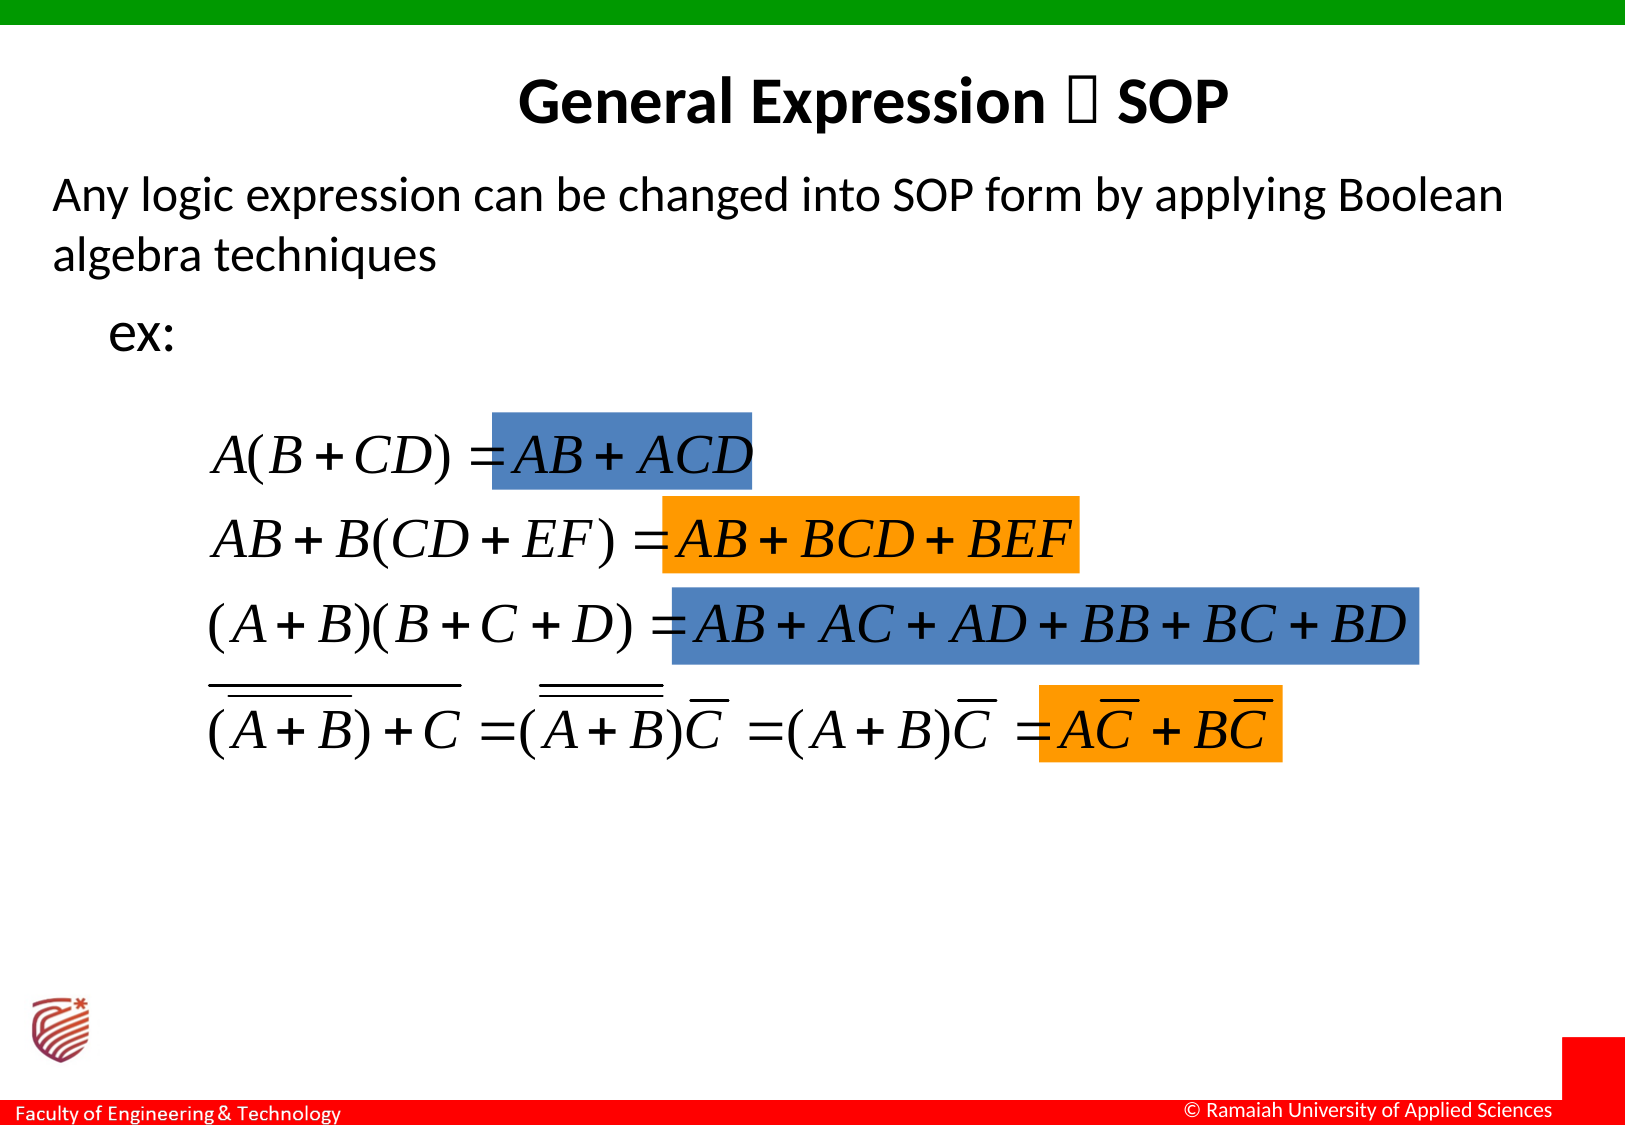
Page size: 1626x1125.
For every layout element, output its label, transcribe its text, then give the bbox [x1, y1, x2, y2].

text_box General Expression  SOP [503, 49, 1245, 145]
text_box Any logic expression can be changed into SOP form by applying Boolean algebra techniques ex: [37, 153, 1588, 897]
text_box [199, 422, 1419, 772]
picture [0, 1093, 357, 1125]
picture [24, 983, 100, 1068]
